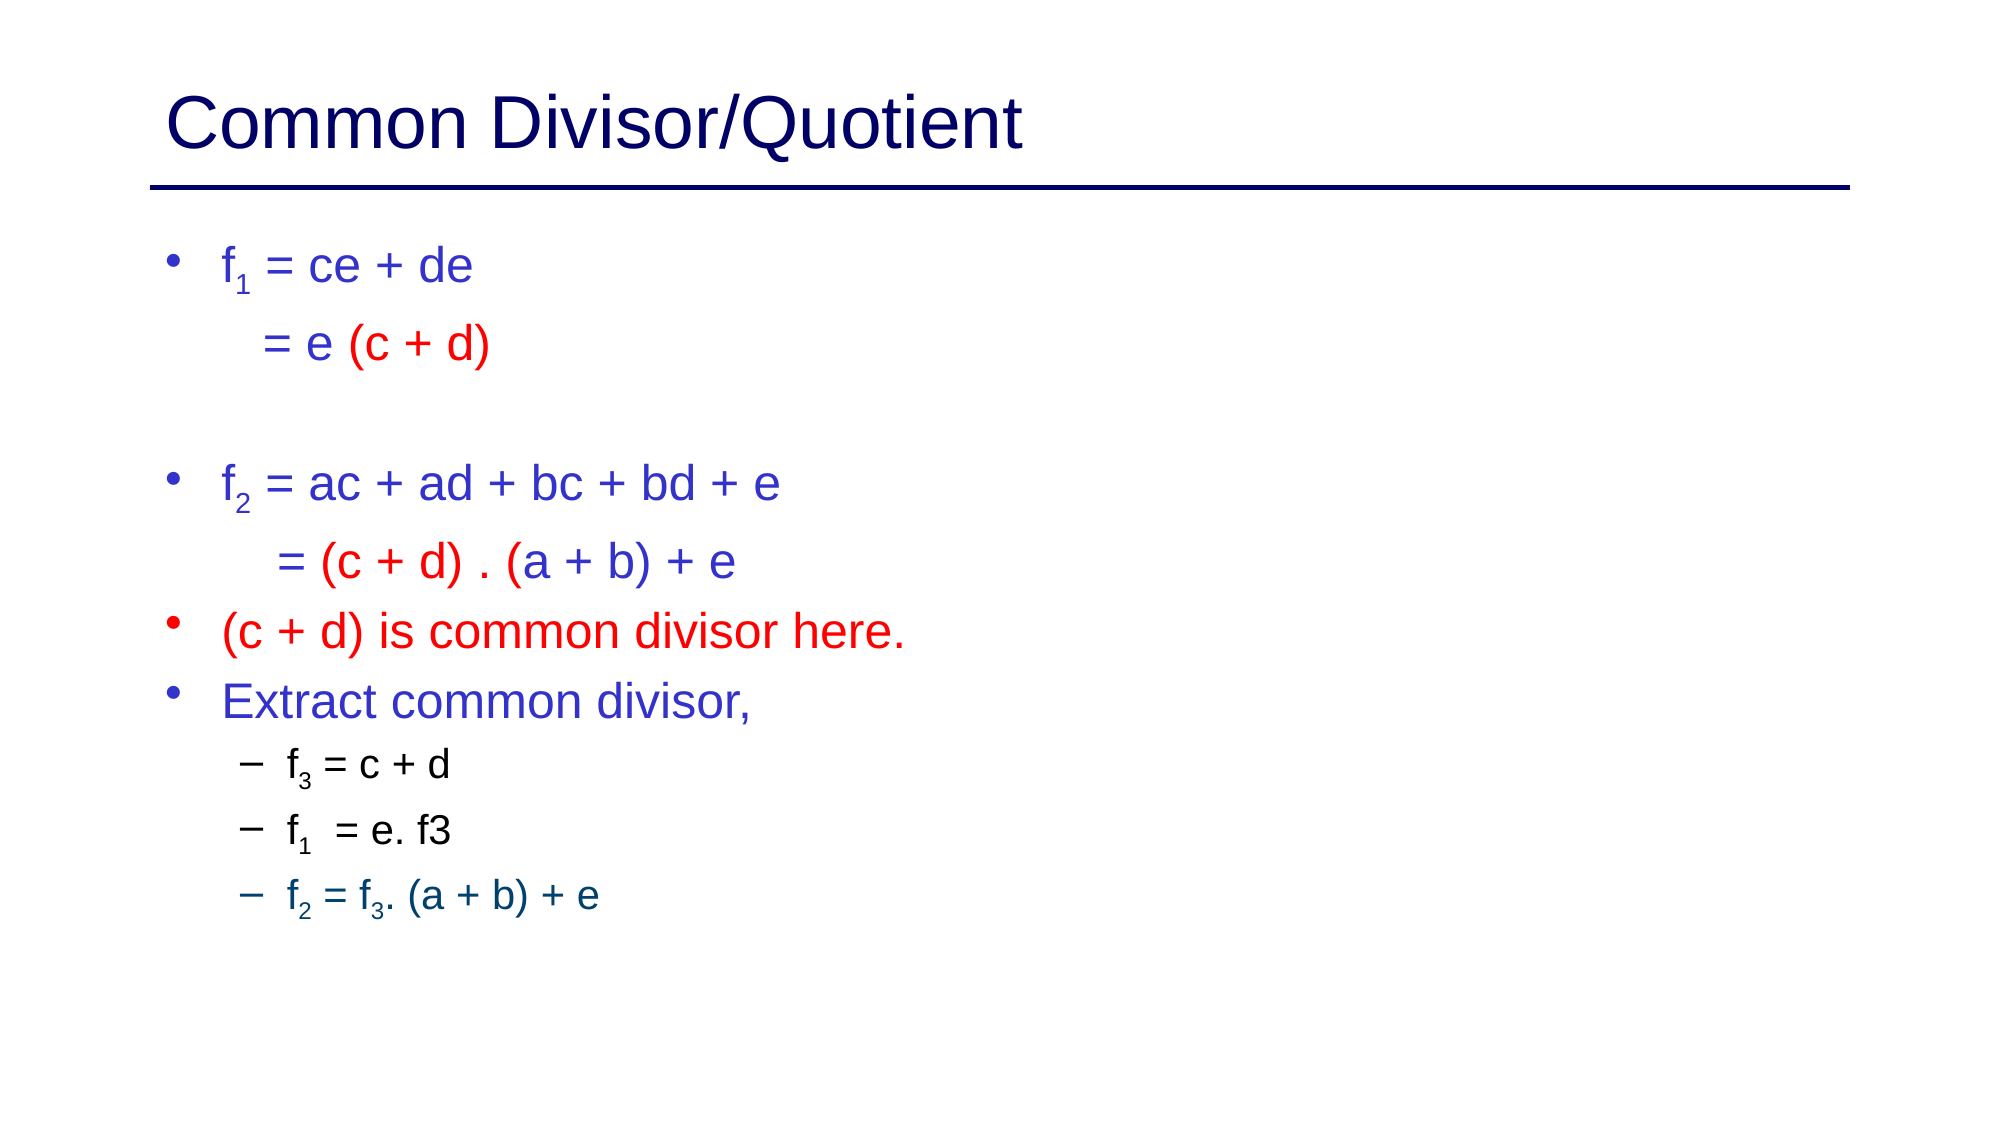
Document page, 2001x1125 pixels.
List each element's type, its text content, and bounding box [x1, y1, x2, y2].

list f1 = ce + de = e (c + d) f2 = ac + ad + bc + bd + e = (c + d) . (a + b) + e (c + d) is common divisor here. Extract common divisor, f3 = c + d f1 = e. f3 f2 = f3. (a + b) + e [150, 224, 1850, 1000]
title Common Divisor/Quotient [150, 24, 1850, 213]
